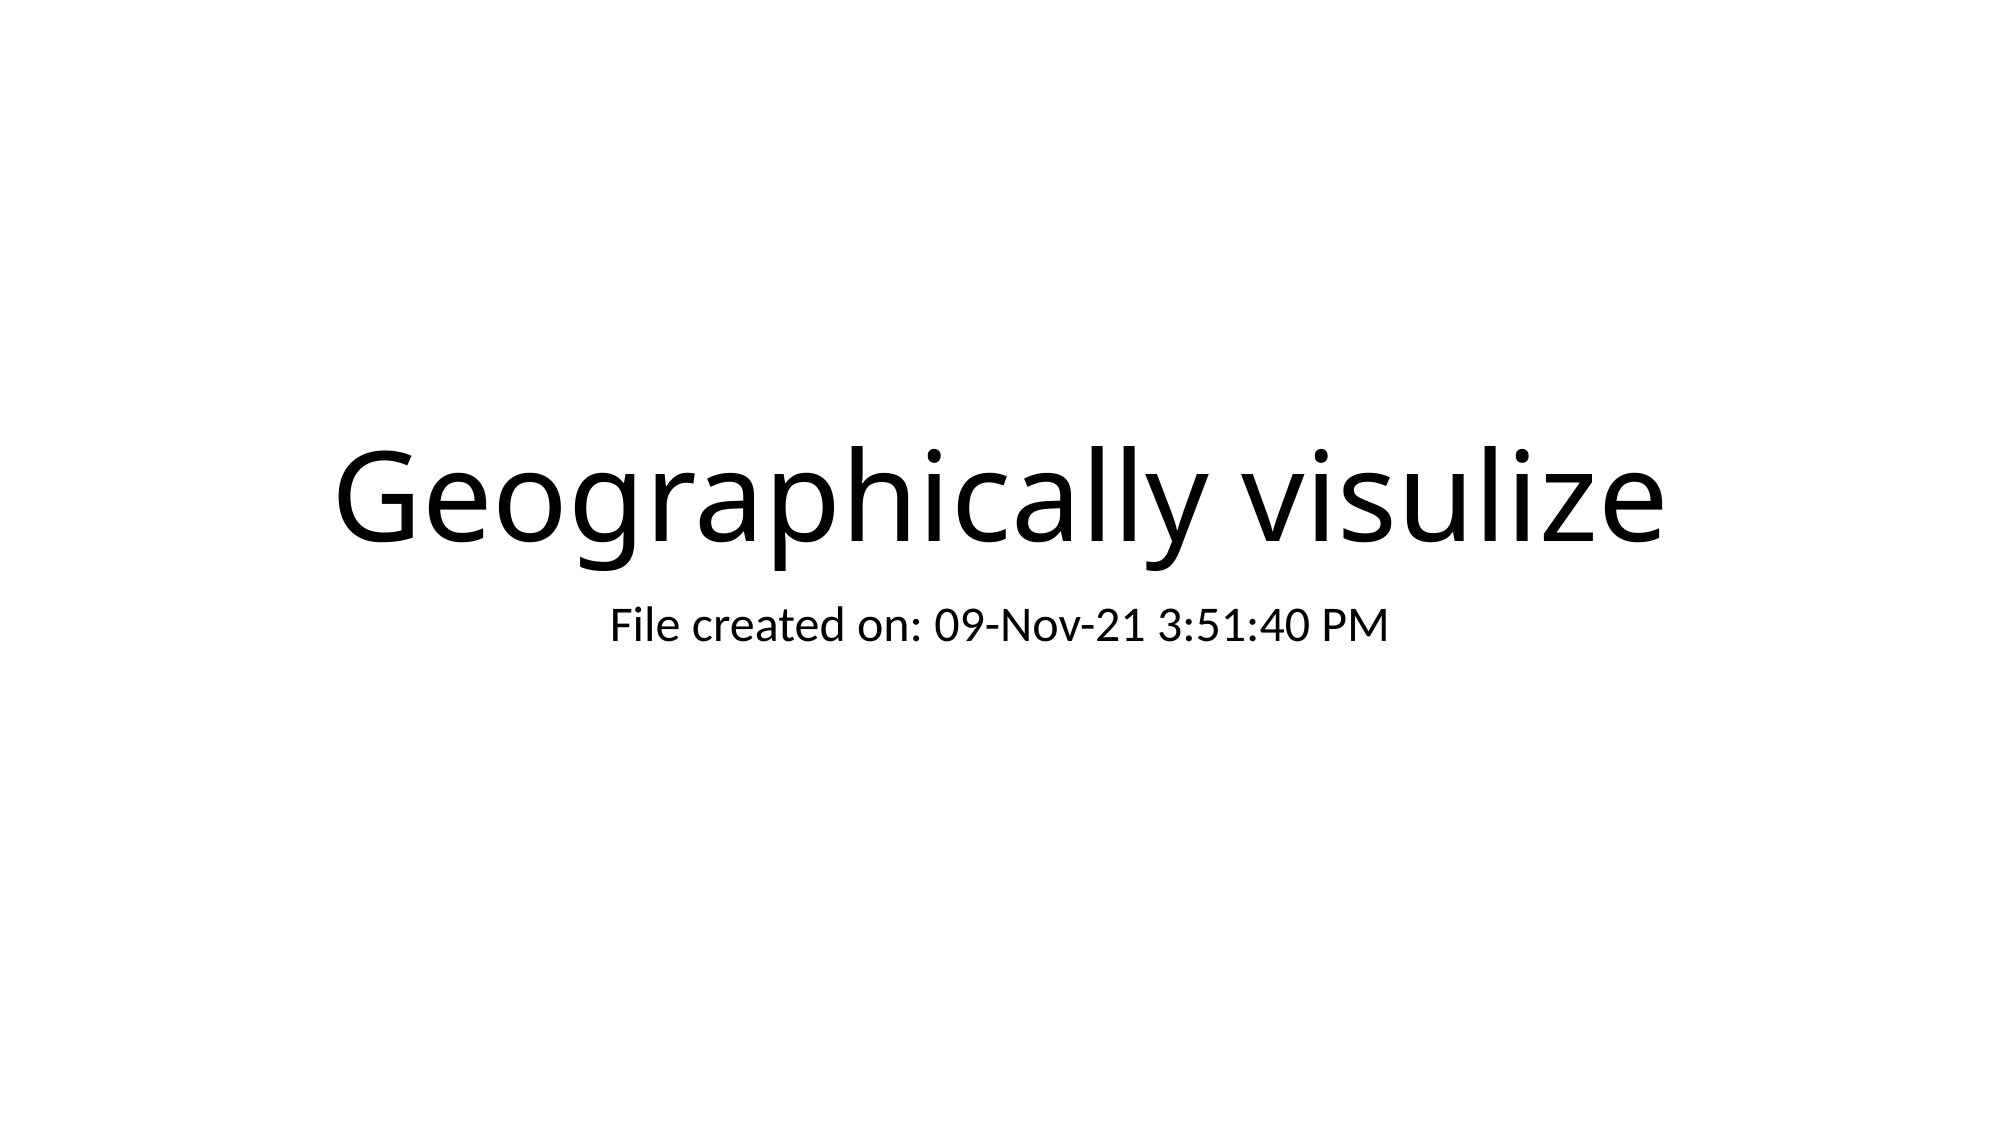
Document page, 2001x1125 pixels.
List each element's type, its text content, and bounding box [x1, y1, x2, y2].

title Geographically visulize [249, 184, 1750, 576]
subtitle File created on: 09-Nov-21 3:51:40 PM [249, 590, 1750, 863]
